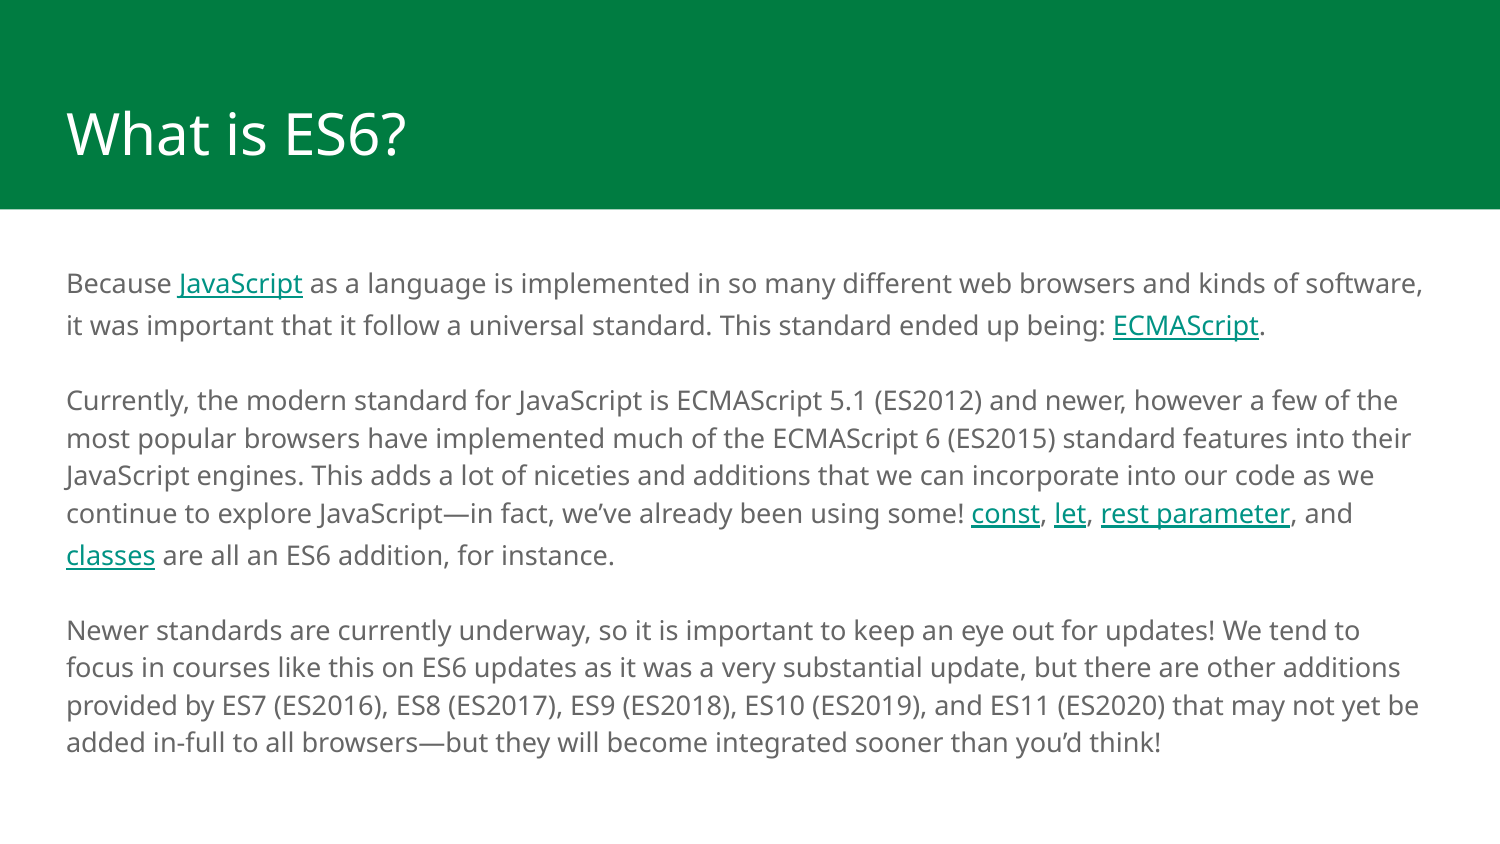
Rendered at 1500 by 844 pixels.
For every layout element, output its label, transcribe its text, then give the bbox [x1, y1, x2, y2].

title What is ES6? [51, 82, 1449, 185]
list Because JavaScript as a language is implemented in so many different web browsers and kinds of software, it was important that it follow a universal standard. This standard ended up being: ECMAScript. Currently, the modern standard for JavaScript is ECMAScript 5.1 (ES2012) and newer, however a few of the most popular browsers have implemented much of the ECMAScript 6 (ES2015) standard features into their JavaScript engines. This adds a lot of niceties and additions that we can incorporate into our code as we continue to explore JavaScript—in fact, we’ve already been using some! const, let, rest parameter, and classes are all an ES6 addition, for instance. Newer standards are currently underway, so it is important to keep an eye out for updates! We tend to focus in courses like this on ES6 updates as it was a very substantial update, but there are other additions provided by ES7 (ES2016), ES8 (ES2017), ES9 (ES2018), ES10 (ES2019), and ES11 (ES2020) that may not yet be added in-full to all browsers—but they will become integrated sooner than you’d think! [51, 246, 1449, 751]
